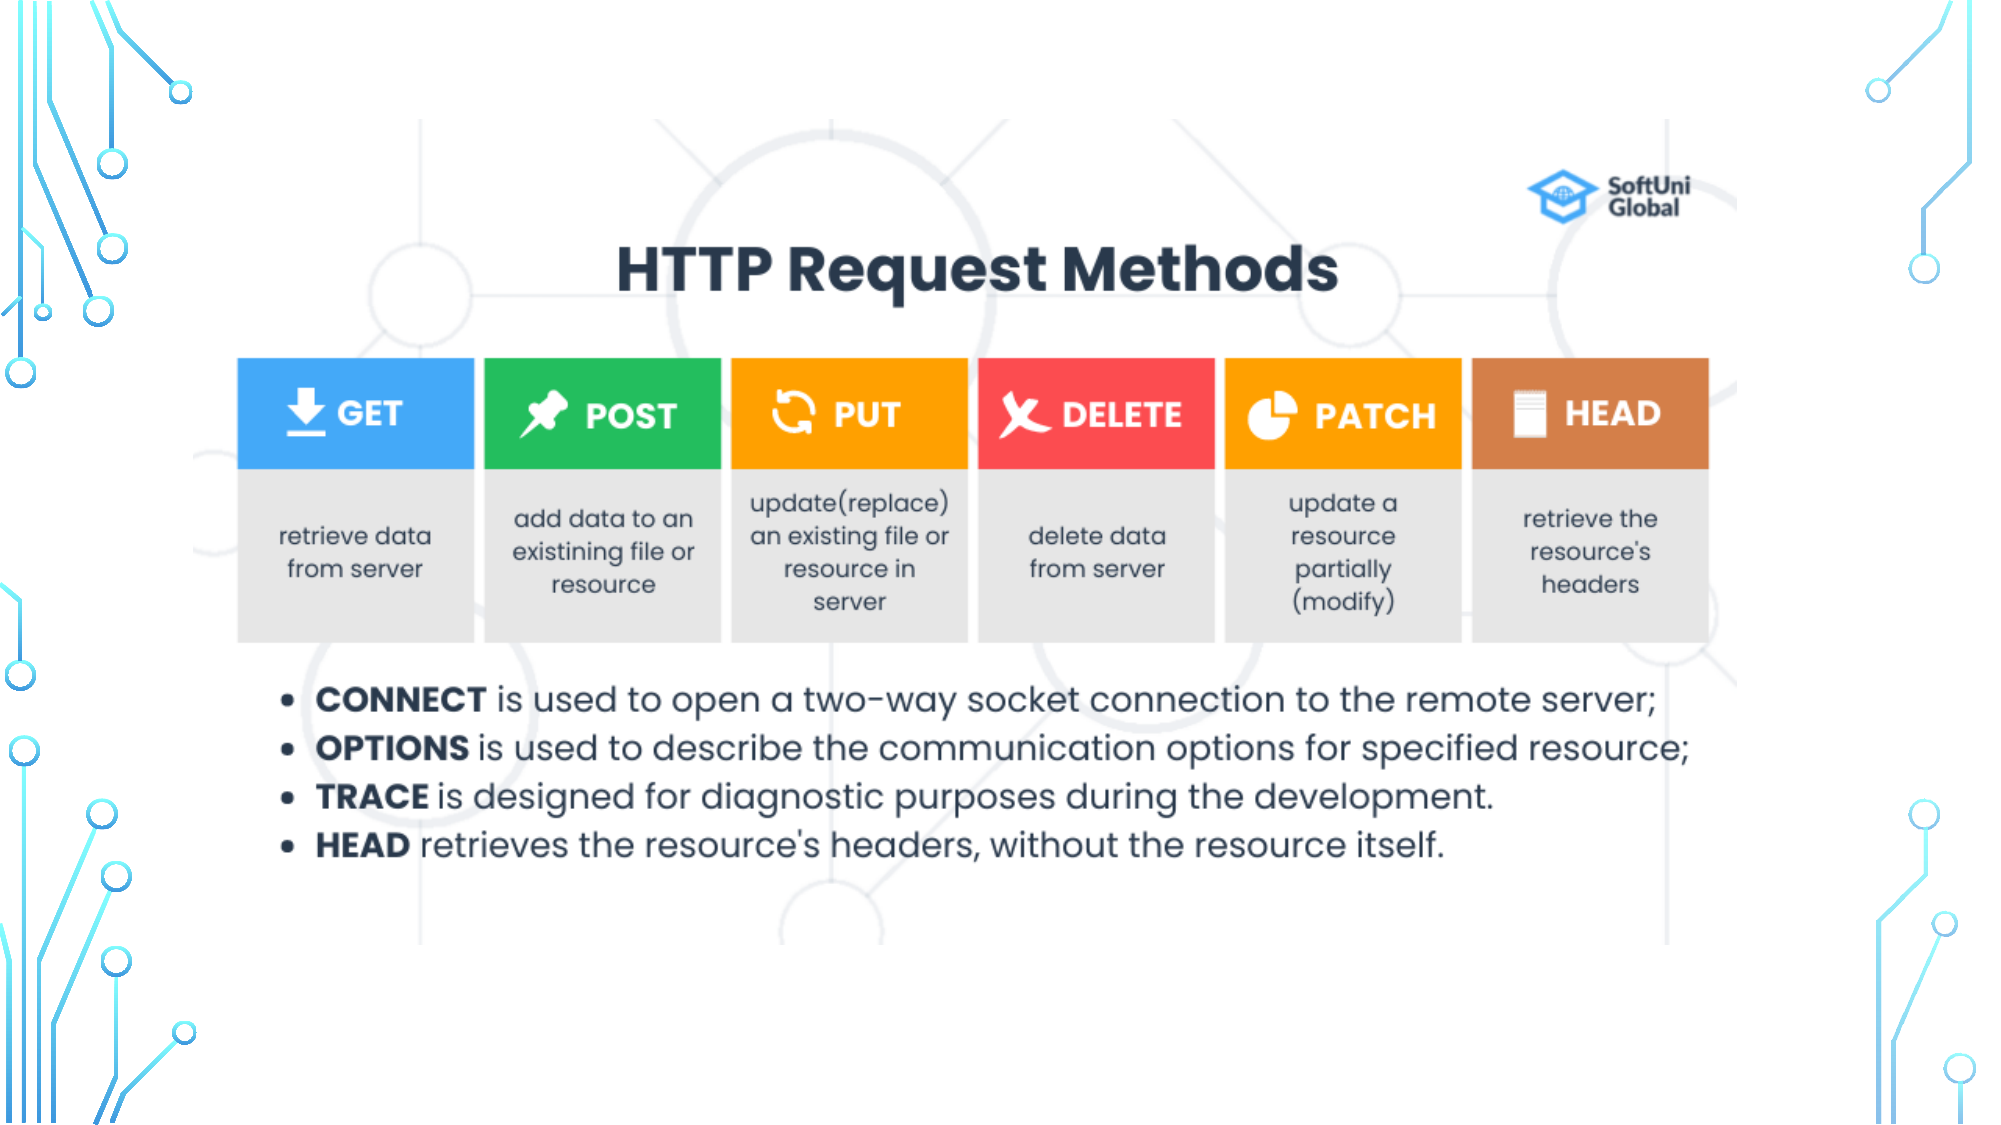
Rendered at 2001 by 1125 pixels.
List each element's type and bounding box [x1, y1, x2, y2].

picture [192, 119, 1737, 945]
